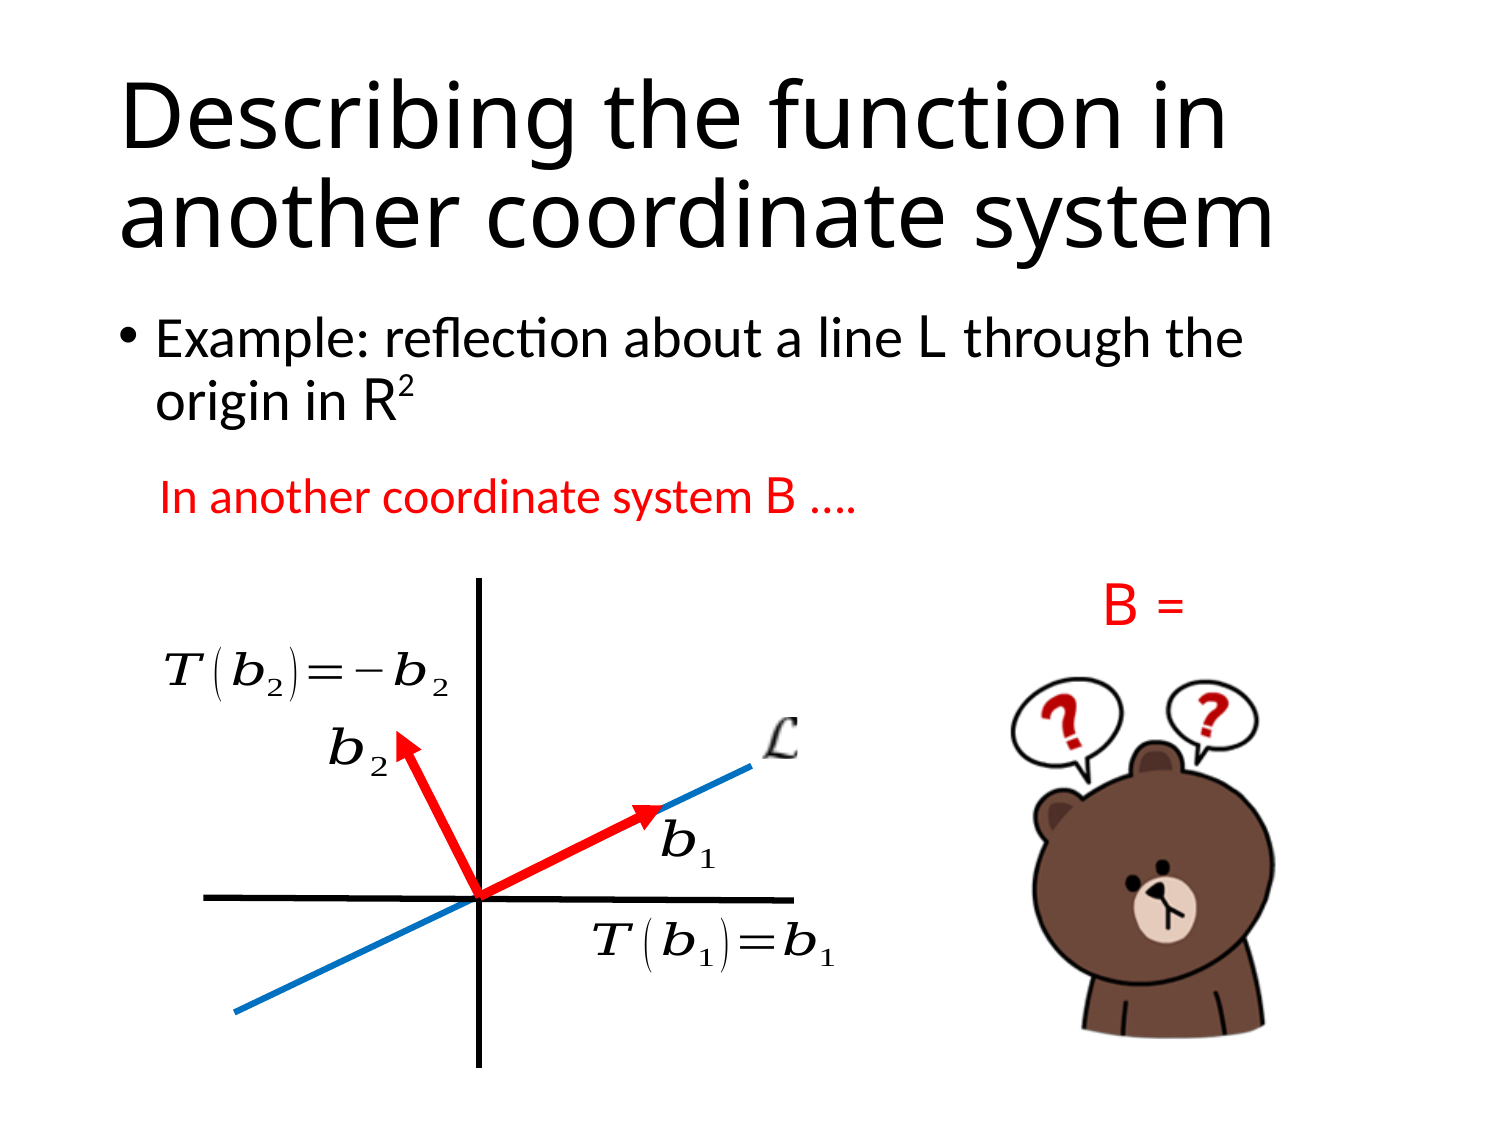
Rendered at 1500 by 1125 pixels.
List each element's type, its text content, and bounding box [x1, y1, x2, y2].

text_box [203, 897, 794, 901]
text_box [234, 901, 479, 1013]
list Example: reflection about a line L through the origin in R2 [103, 299, 1397, 1014]
title Describing the function in another coordinate system [103, 59, 1397, 278]
text_box In another coordinate system B …. [144, 455, 873, 531]
text_box [396, 730, 414, 765]
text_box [480, 765, 752, 897]
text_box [234, 765, 479, 897]
picture [936, 660, 1365, 1061]
picture [761, 717, 798, 759]
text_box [480, 901, 752, 1013]
